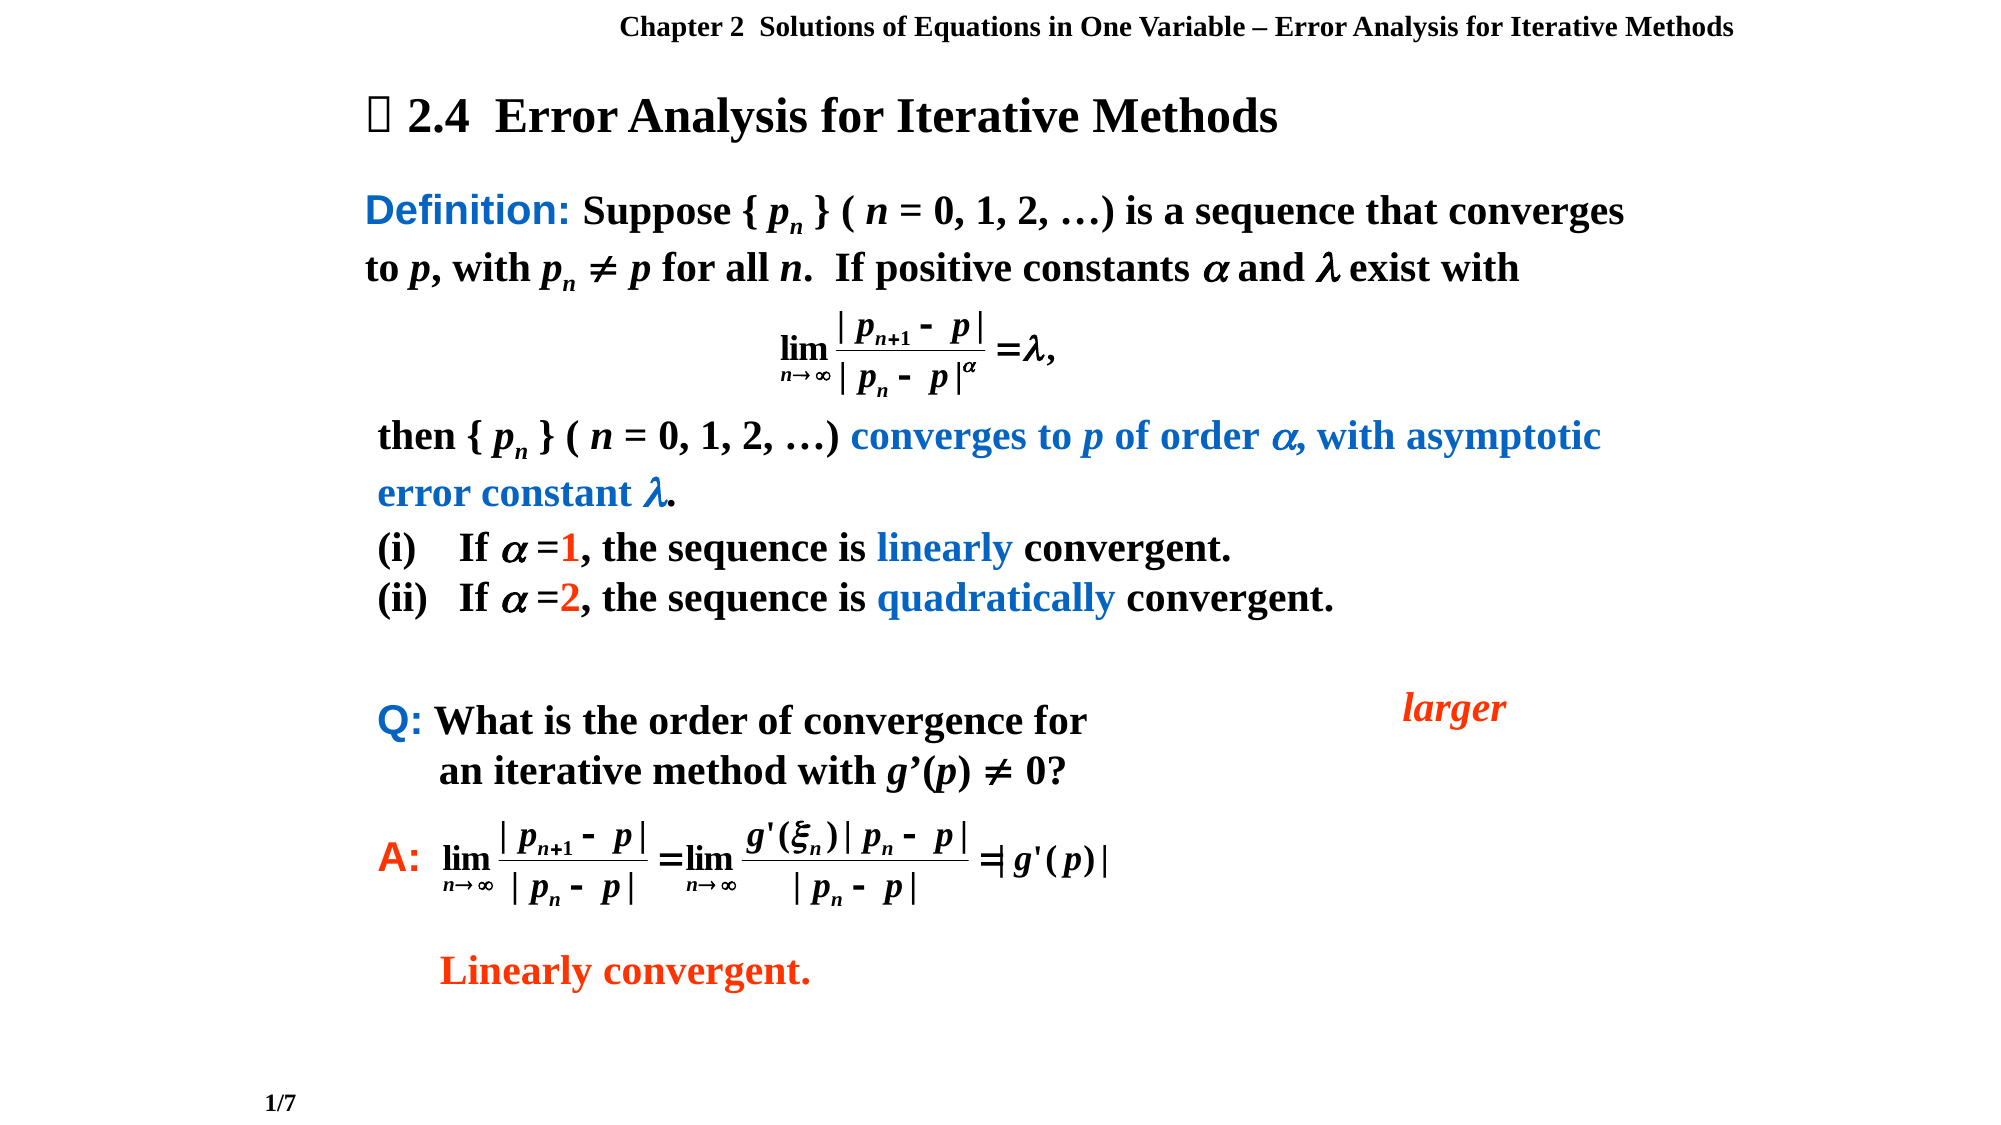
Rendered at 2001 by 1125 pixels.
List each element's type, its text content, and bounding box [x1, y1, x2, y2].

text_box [349, 174, 1676, 517]
text_box 1/7 [249, 1078, 338, 1124]
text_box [437, 809, 1113, 916]
text_box  2.4 Error Analysis for Iterative Methods [350, 74, 1588, 150]
text_box Chapter 2 Solutions of Equations in One Variable – Error Analysis for Iterative Methods [549, 0, 1750, 50]
text_box Q: What is the order of convergence for an iterative method with g’(p)  0? [362, 684, 1113, 801]
text_box larger [1387, 672, 1600, 738]
text_box Linearly convergent. [425, 934, 850, 1001]
text_box A: [362, 822, 437, 888]
text_box If  =1, the sequence is linearly convergent. If  =2, the sequence is quadratically convergent. [362, 517, 1588, 628]
